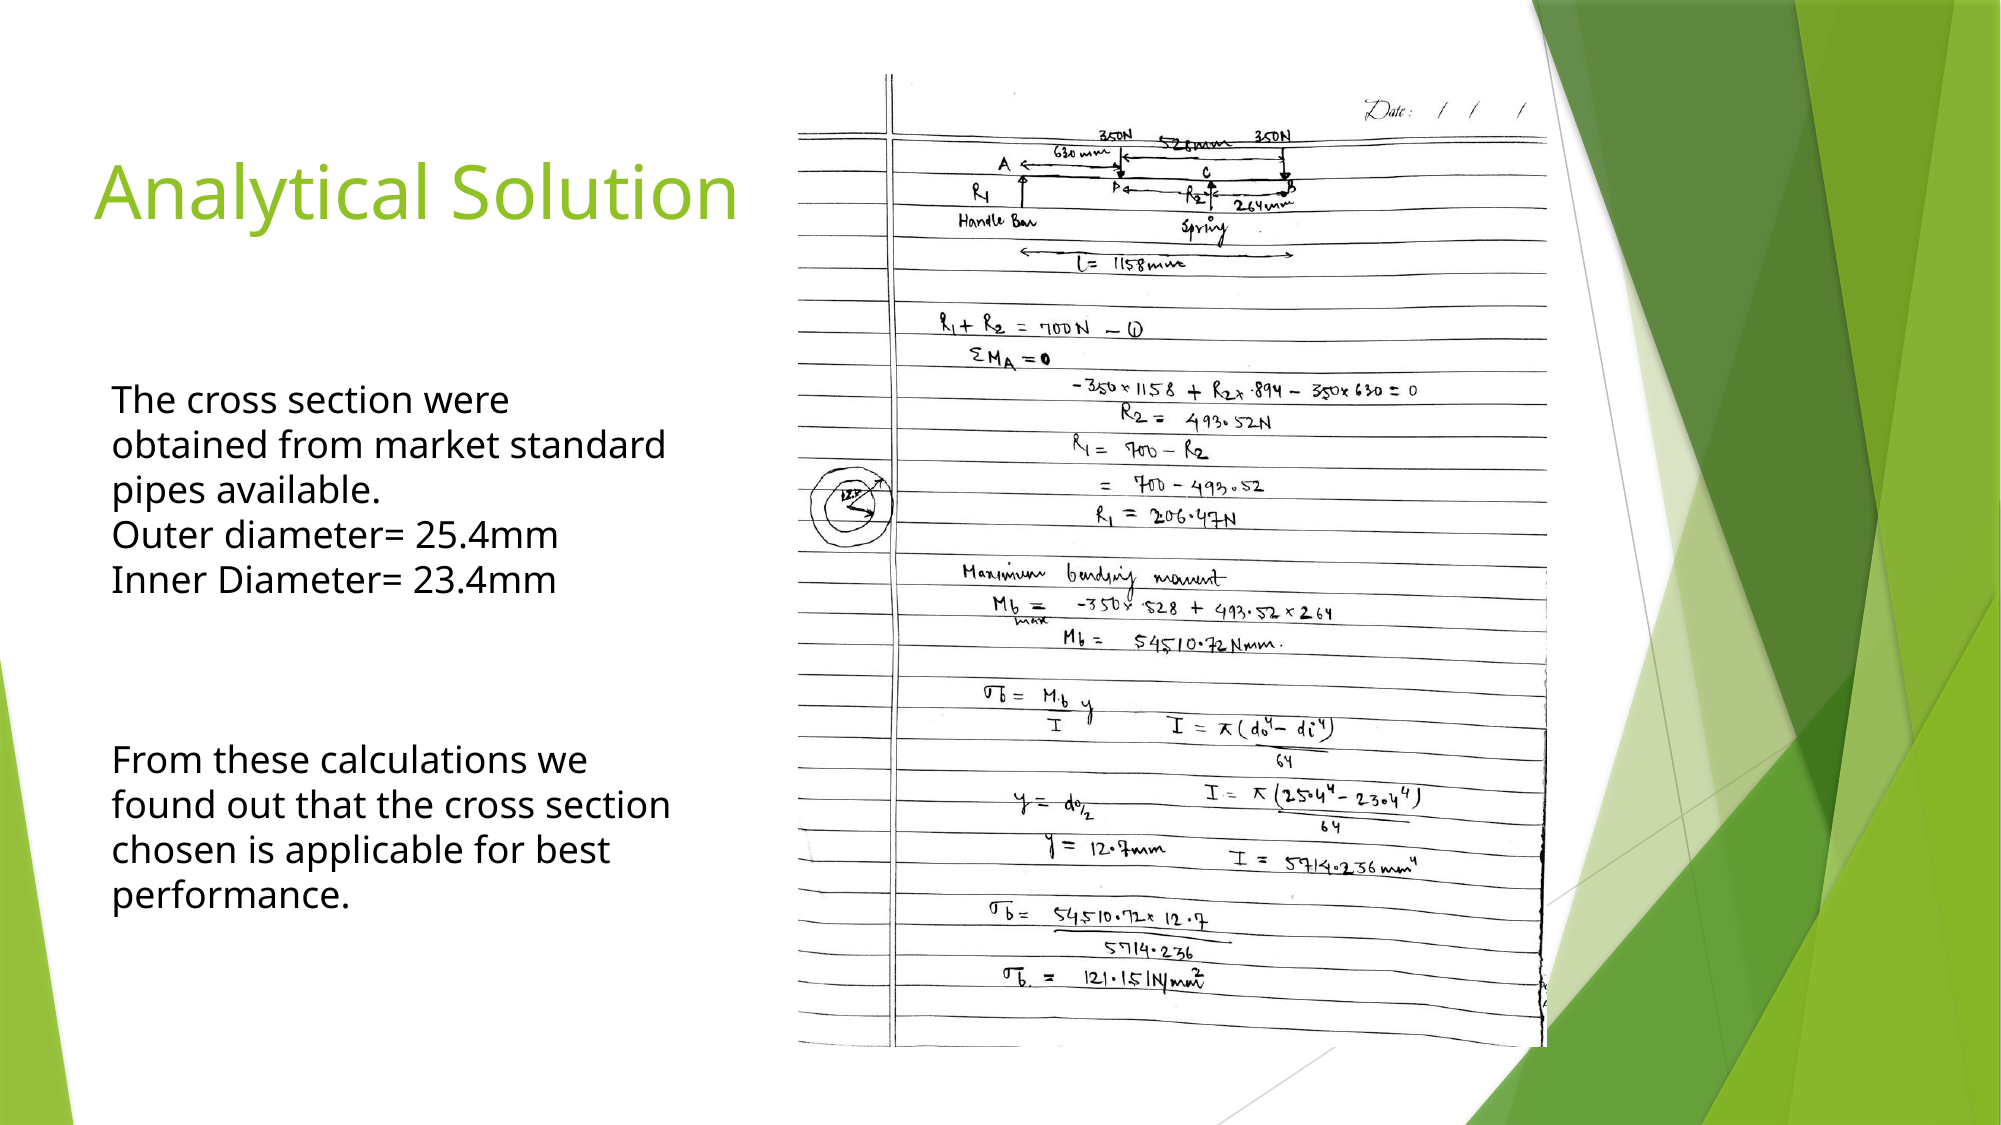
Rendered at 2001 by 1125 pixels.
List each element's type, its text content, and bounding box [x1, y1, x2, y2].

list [797, 73, 1547, 1047]
text_box The cross section were obtained from market standard pipes available. Outer diameter= 25.4mm Inner Diameter= 23.4mm From these calculations we found out that the cross section chosen is applicable for best performance. [96, 368, 689, 923]
title Analytical Solution [79, 136, 792, 354]
